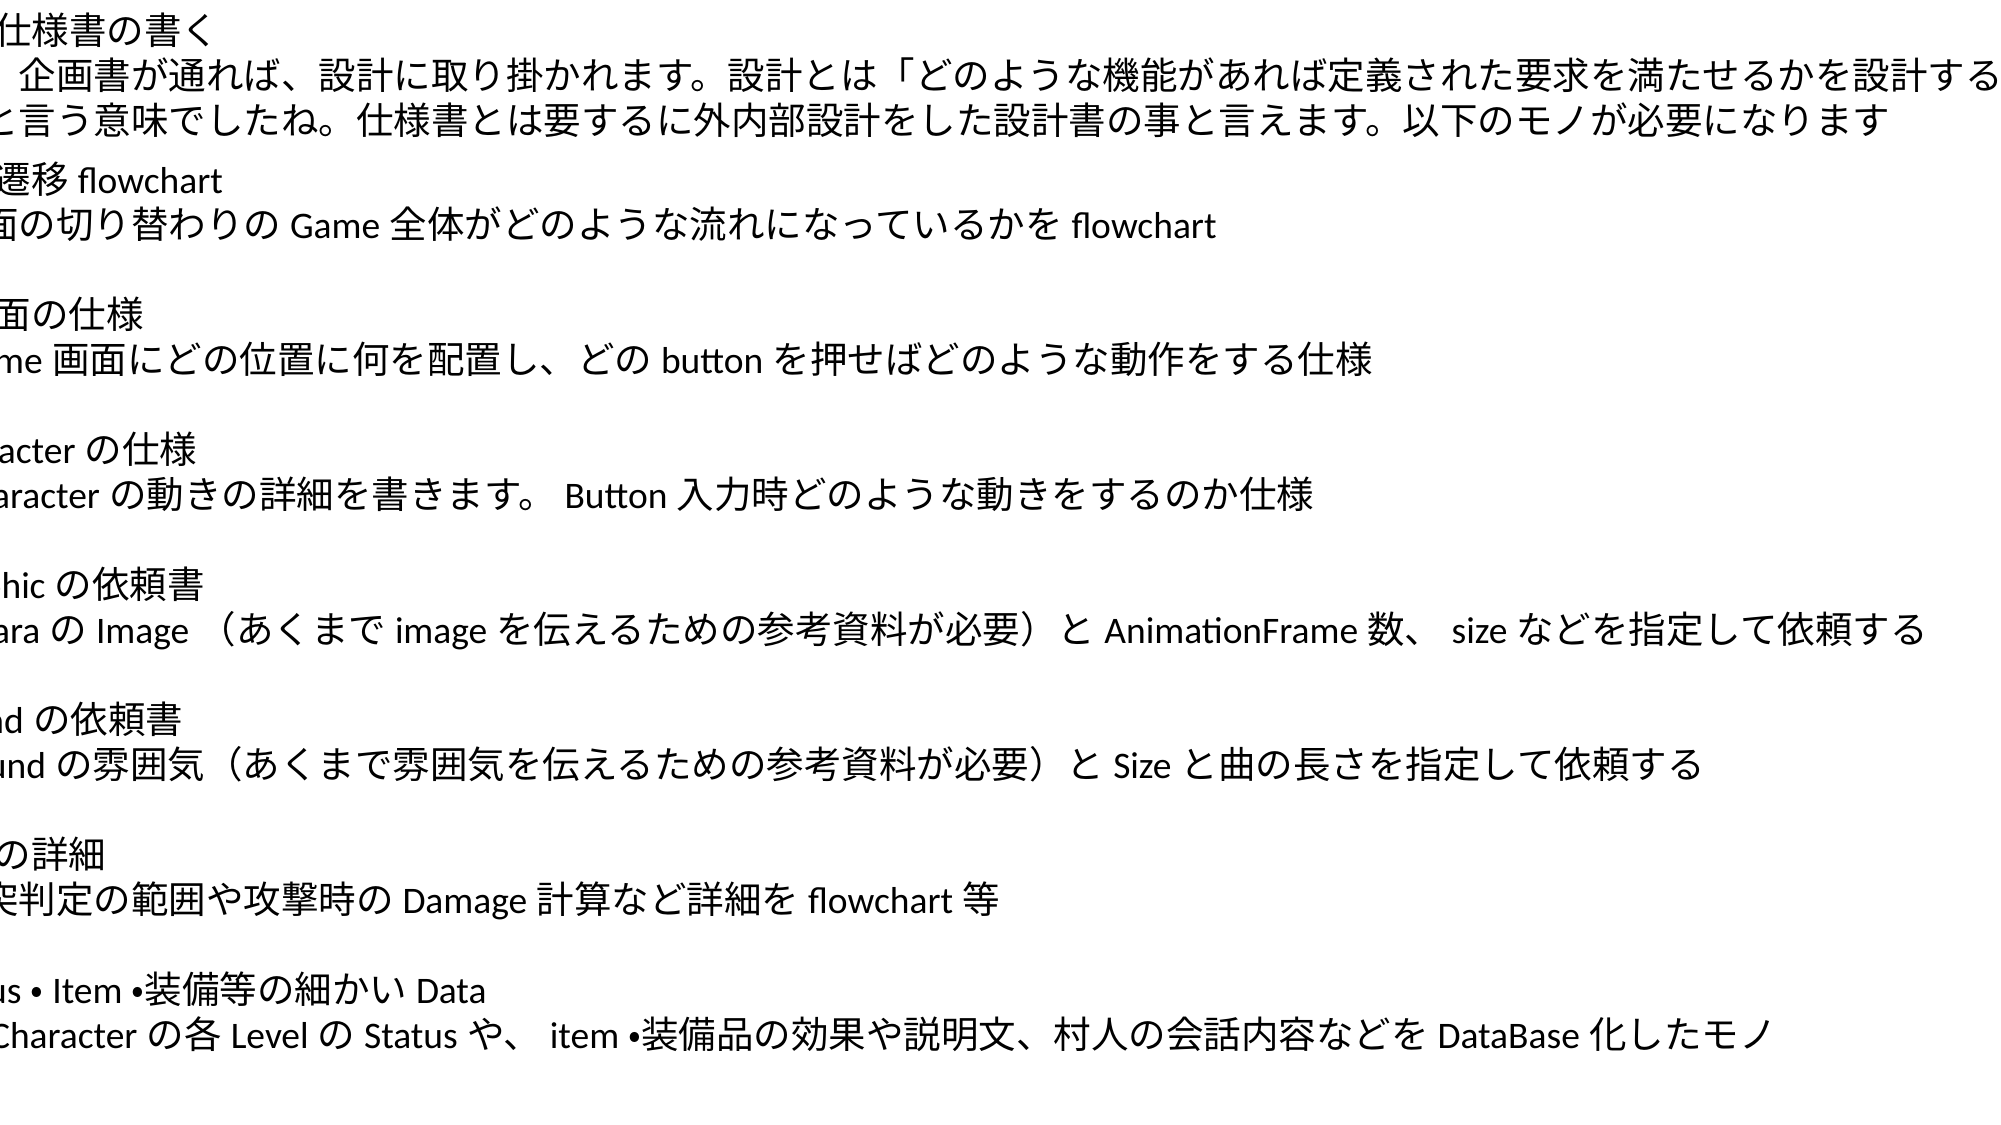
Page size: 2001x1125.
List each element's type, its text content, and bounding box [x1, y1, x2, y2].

text_box ・仕様書の書く 企画書が通れば、設計に取り掛かれます。設計とは「どのような機能があれば定義された要求を満たせるかを設計する」 と言う意味でしたね。仕様書とは要するに外内部設計をした設計書の事と言えます。以下のモノが必要になります [0, 0, 2000, 150]
text_box ・画面遷移flowchart 画面の切り替わりのGame全体がどのような流れになっているかをflowchart ・各画面の仕様 Game画面にどの位置に何を配置し、どのbuttonを押せばどのような動作をする仕様 ・Characterの仕様 Characterの動きの詳細を書きます。Button入力時どのような動きをするのか仕様 ・Graphicの依頼書 CharaのImage（あくまでimageを伝えるための参考資料が必要）とAnimationFrame数、sizeなどを指定して依頼する ・Soundの依頼書 soundの雰囲気（あくまで雰囲気を伝えるための参考資料が必要）とSizeと曲の長さを指定して依頼する ・計算の詳細 衝突判定の範囲や攻撃時のDamage計算など詳細をflowchart等 ・Status・Item・装備等の細かいData 各Characterの各LevelのStatusや、item・装備品の効果や説明文、村人の会話内容などをDataBase化したモノ [0, 148, 1943, 1064]
